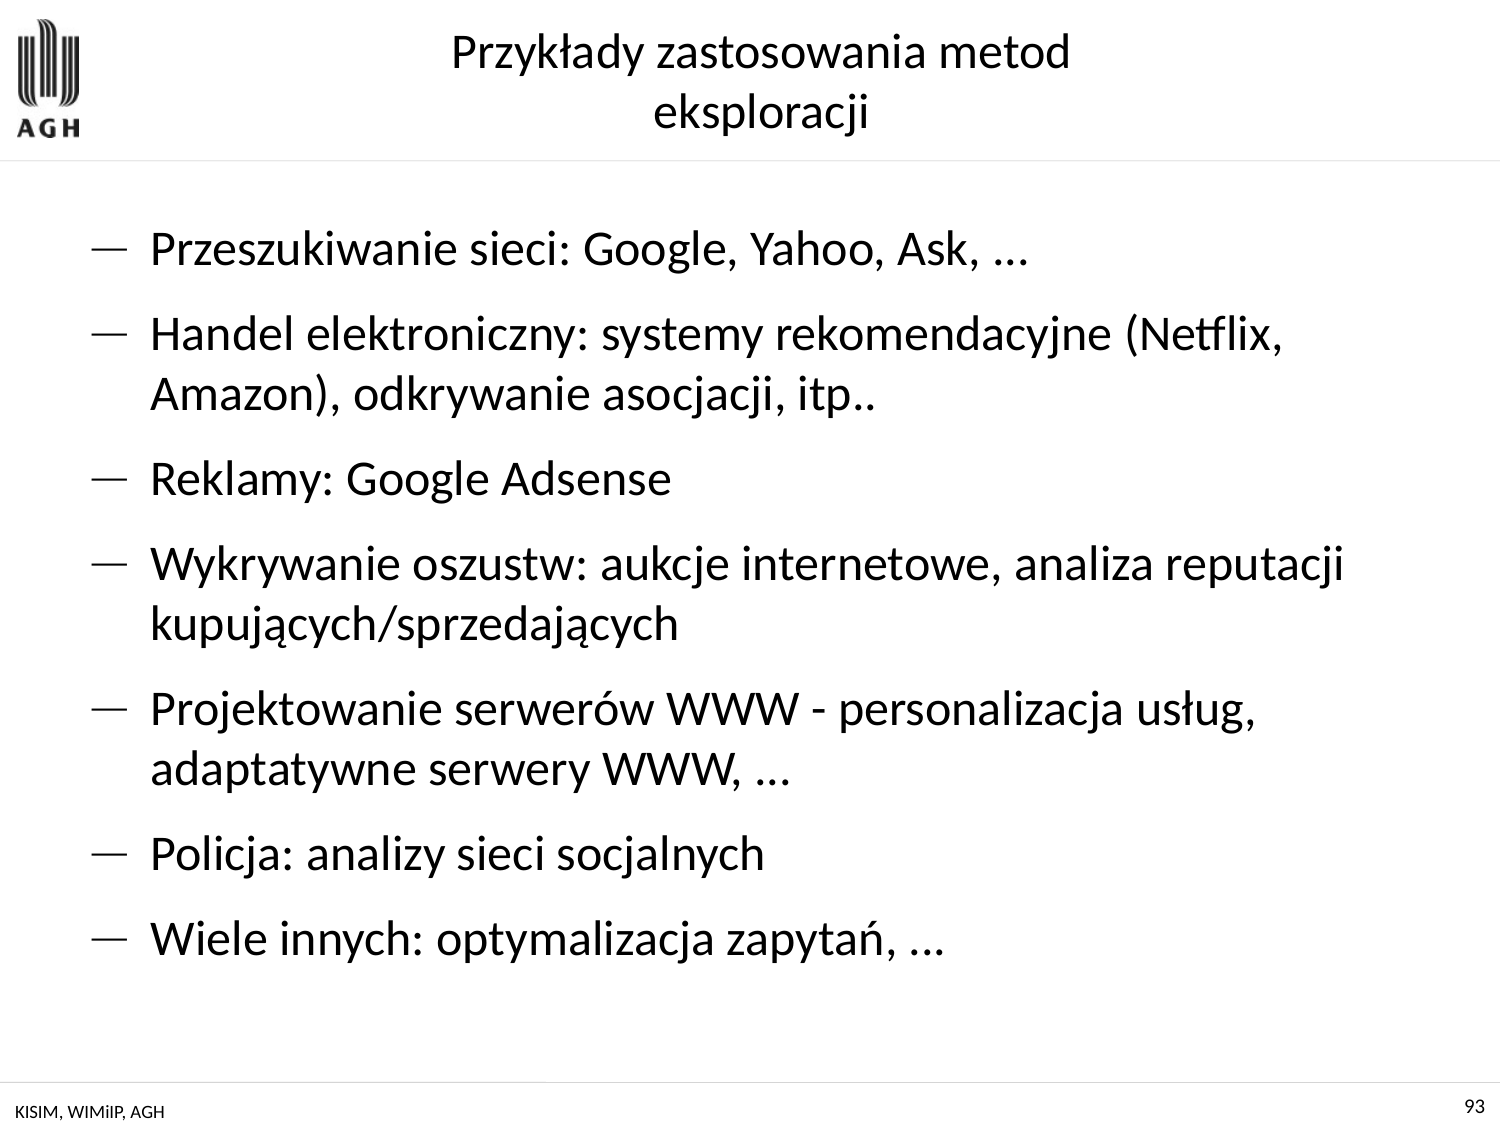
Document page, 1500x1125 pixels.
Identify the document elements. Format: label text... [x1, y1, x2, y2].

picture [17, 19, 79, 138]
footer KISIM, WIMiIP, AGH [0, 1092, 476, 1125]
title Przykłady zastosowania metod eksploracji [147, 30, 1377, 126]
list Przeszukiwanie sieci: Google, Yahoo, Ask, ... Handel elektroniczny: systemy rekomendacyjne (Netflix, Amazon), odkrywanie asocjacji, itp.. Reklamy: Google Adsense Wykrywanie oszustw: aukcje internetowe, analiza reputacji kupujących/sprzedających Projektowanie serwerów WWW - personalizacja usług, adaptatywne serwery WWW, ... Policja: analizy sieci socjalnych Wiele innych: optymalizacja zapytań, ... [76, 207, 1428, 1048]
